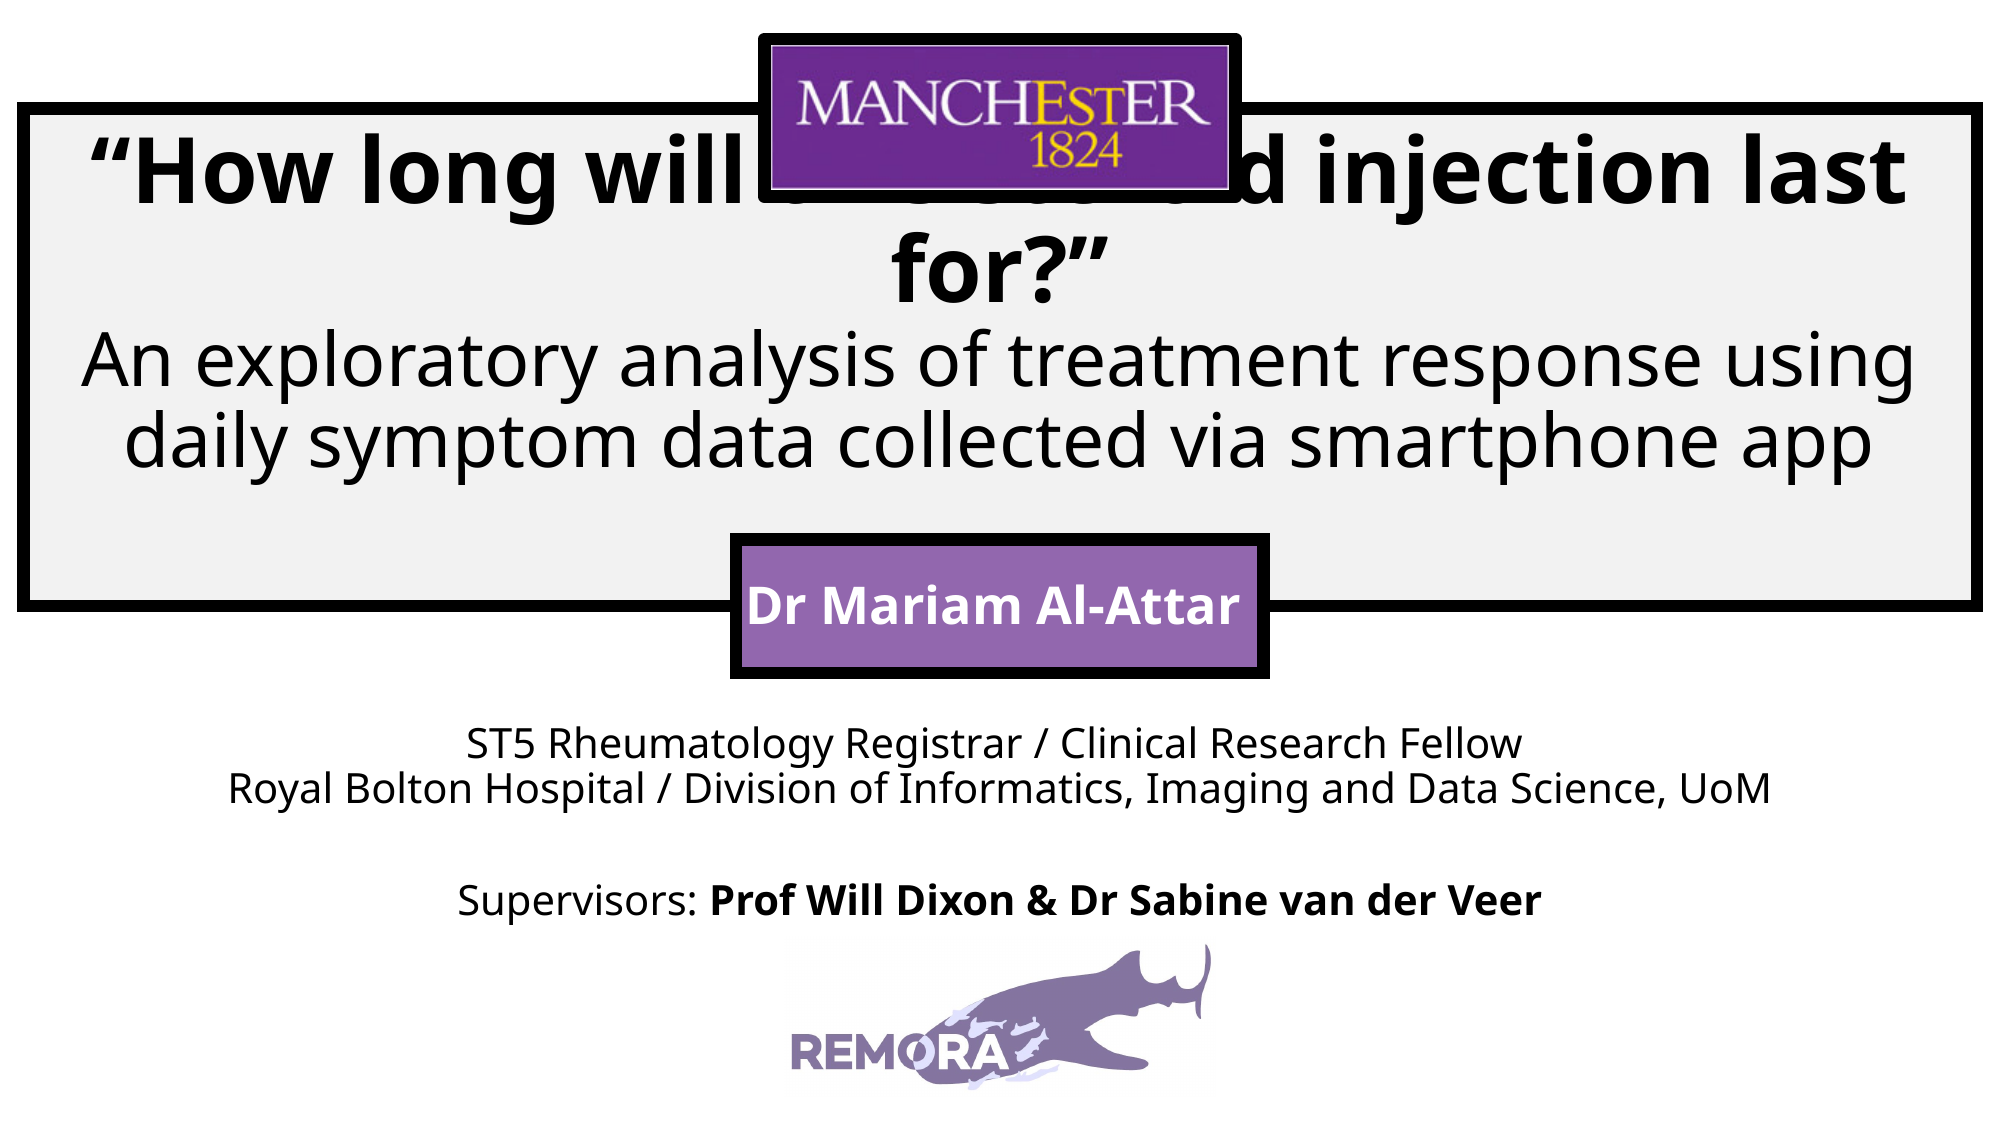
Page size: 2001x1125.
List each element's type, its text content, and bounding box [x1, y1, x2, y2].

text_box [735, 538, 1265, 572]
text_box [22, 107, 758, 198]
text_box [1242, 107, 1979, 198]
subtitle Dr Mariam Al-Attar ST5 Rheumatology Registrar / Clinical Research Fellow Royal Bolton Hospital / Division of Informatics, Imaging and Data Science, UoM Supervisors: Prof Will Dixon & Dr Sabine van der Veer [0, 572, 2000, 1125]
title “How long will this steroid injection last for?” An exploratory analysis of treatment response using daily symptom data collected via smartphone app [0, 198, 2000, 492]
picture [784, 936, 1216, 1097]
picture [770, 44, 1230, 191]
text_box [22, 492, 1979, 572]
